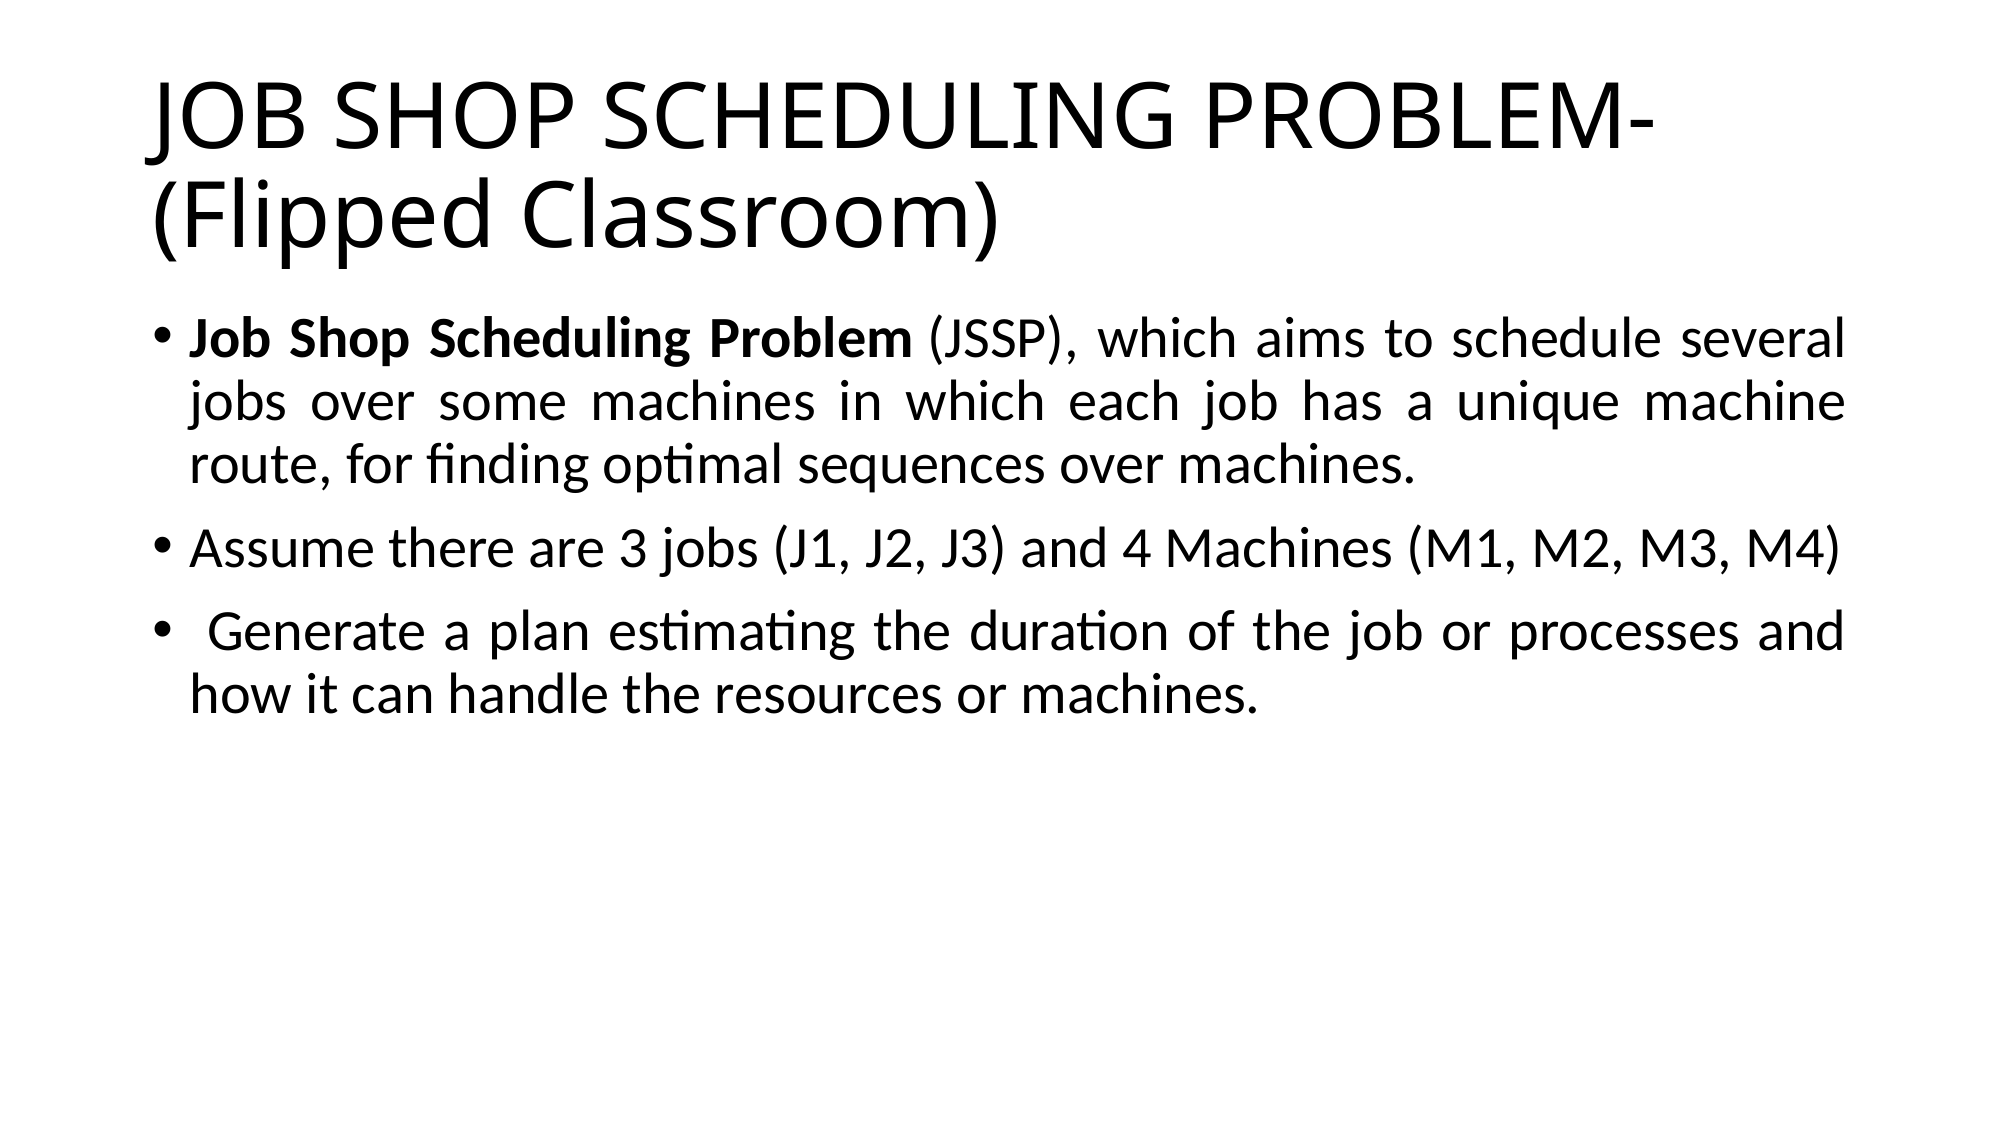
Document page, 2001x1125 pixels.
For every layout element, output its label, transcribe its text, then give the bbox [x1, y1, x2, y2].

list Job Shop Scheduling Problem (JSSP), which aims to schedule several jobs over some machines in which each job has a unique machine route, for finding optimal sequences over machines. Assume there are 3 jobs (J1, J2, J3) and 4 Machines (M1, M2, M3, M4) Generate a plan estimating the duration of the job or processes and how it can handle the resources or machines. [137, 299, 1863, 1014]
title JOB SHOP SCHEDULING PROBLEM- (Flipped Classroom) [137, 59, 1863, 278]
